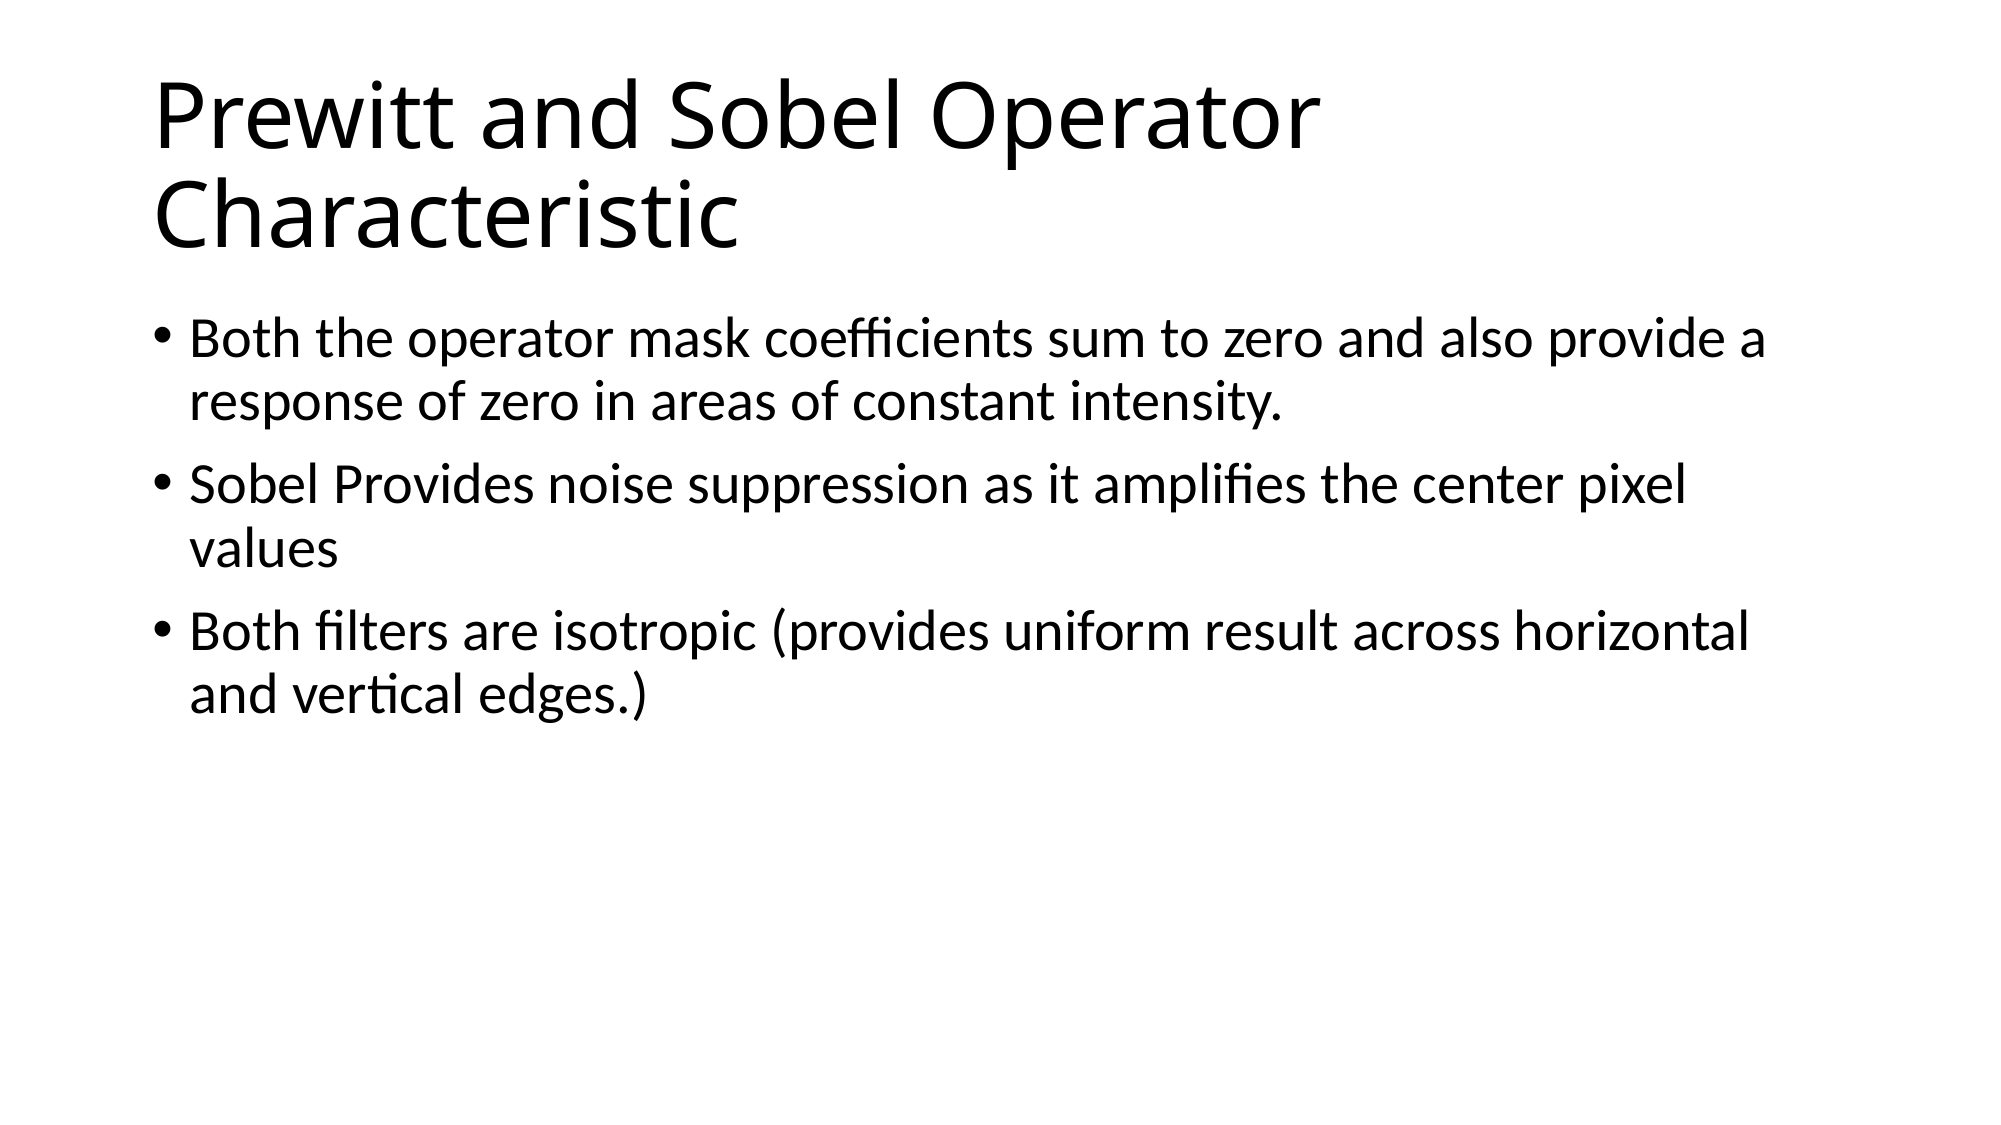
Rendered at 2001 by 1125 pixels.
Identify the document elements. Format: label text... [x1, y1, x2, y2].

list Both the operator mask coefficients sum to zero and also provide a response of zero in areas of constant intensity. Sobel Provides noise suppression as it amplifies the center pixel values Both filters are isotropic (provides uniform result across horizontal and vertical edges.) [137, 299, 1863, 1014]
title Prewitt and Sobel Operator Characteristic [137, 59, 1863, 278]
